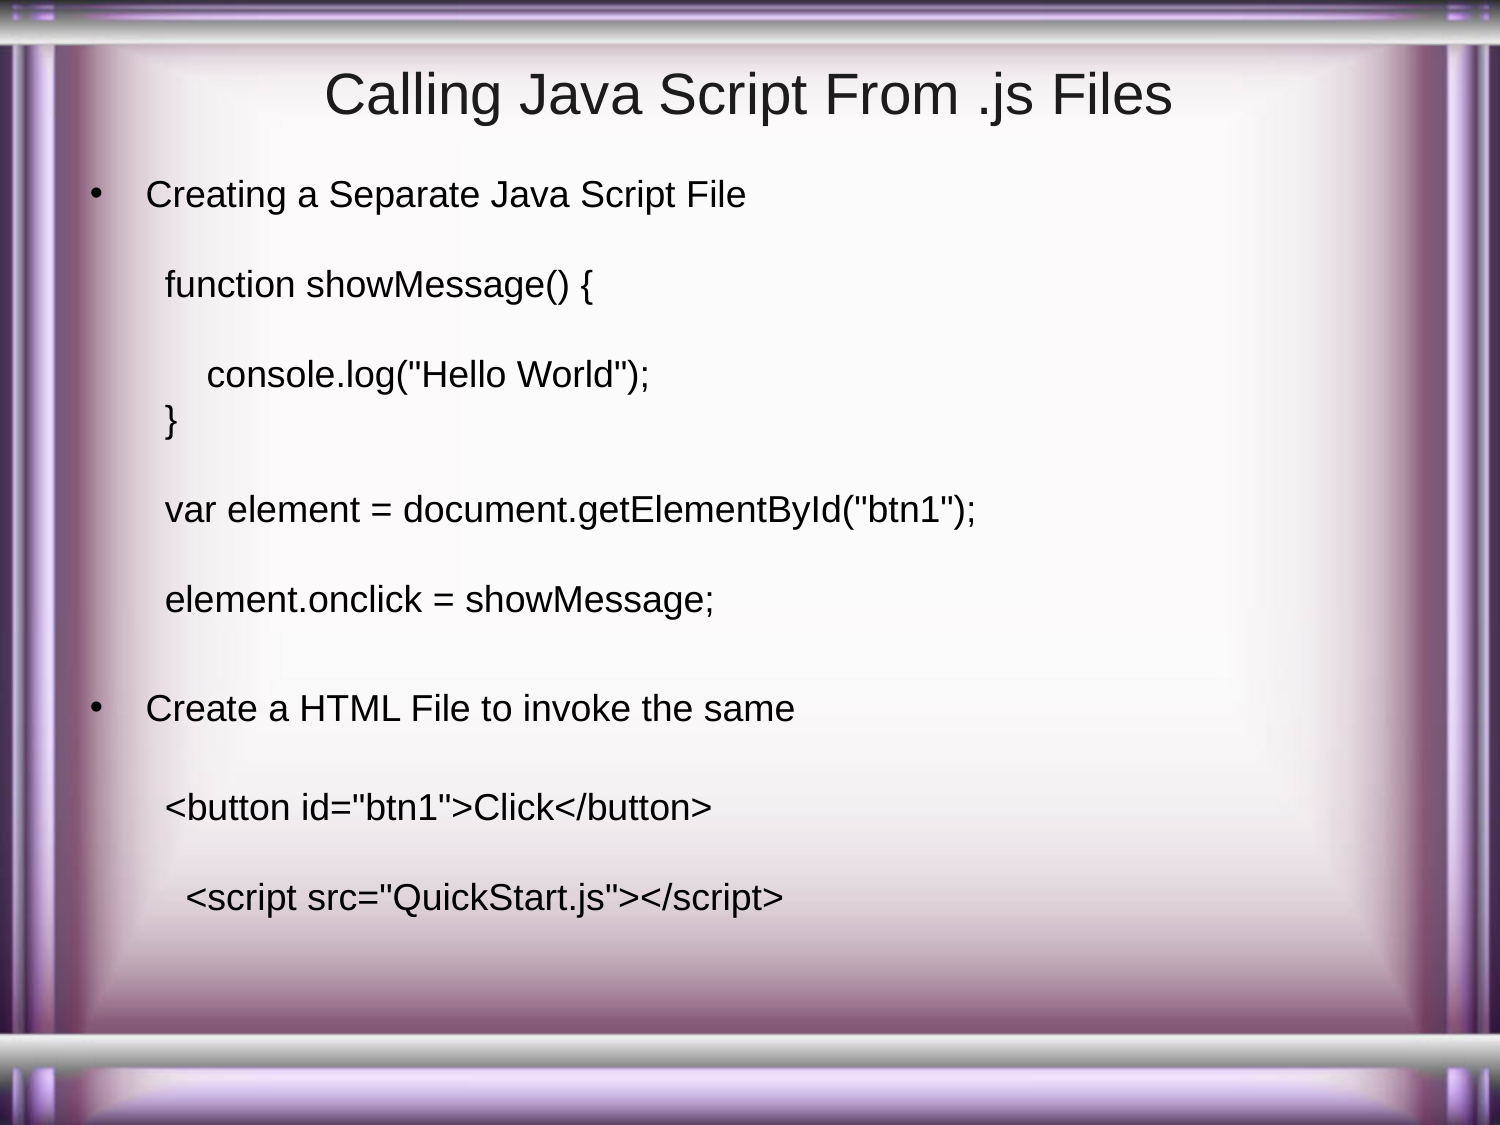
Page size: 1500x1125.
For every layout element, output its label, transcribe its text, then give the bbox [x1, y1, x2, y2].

picture [0, 0, 1500, 1125]
text_box Calling Java Script From .js Files [74, 45, 1425, 138]
text_box Creating a Separate Java Script File function showMessage() { console.log("Hello World"); } var element = document.getElementById("btn1"); element.onclick = showMessage; Create a HTML File to invoke the same <button id="btn1">Click</button> <script src="QuickStart.js"></script> [74, 162, 1425, 1005]
